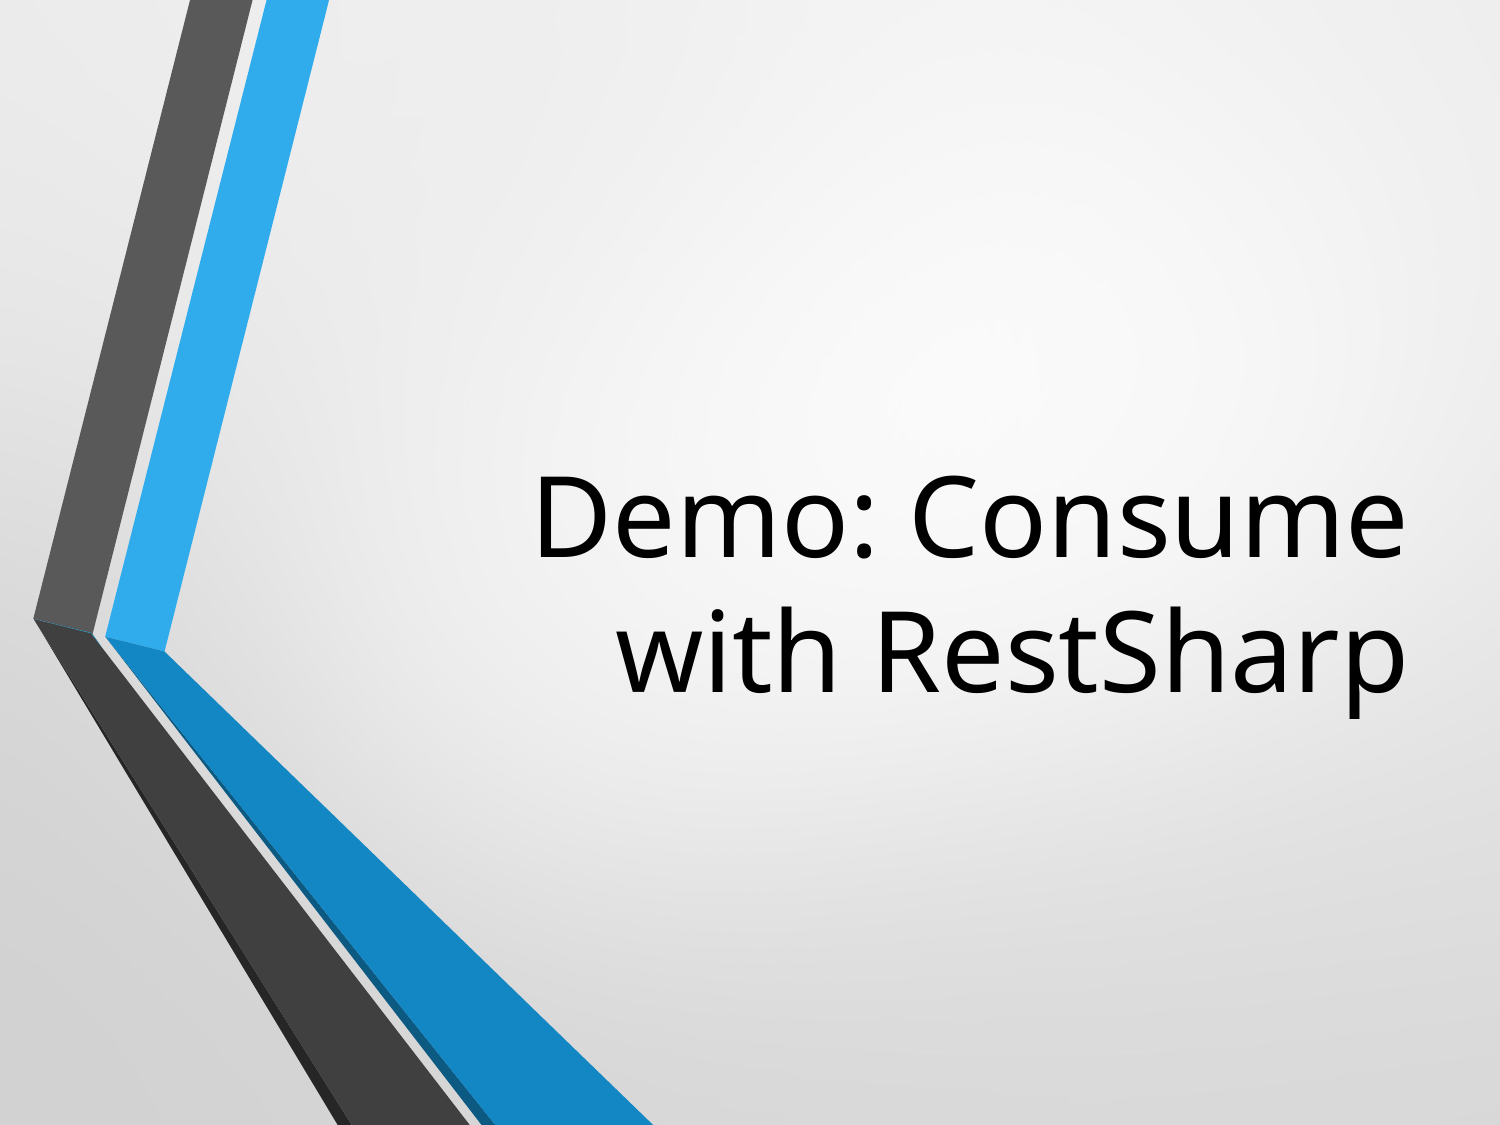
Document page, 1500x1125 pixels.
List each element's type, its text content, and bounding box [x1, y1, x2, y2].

title Demo: Consume with RestSharp [285, 149, 1425, 723]
